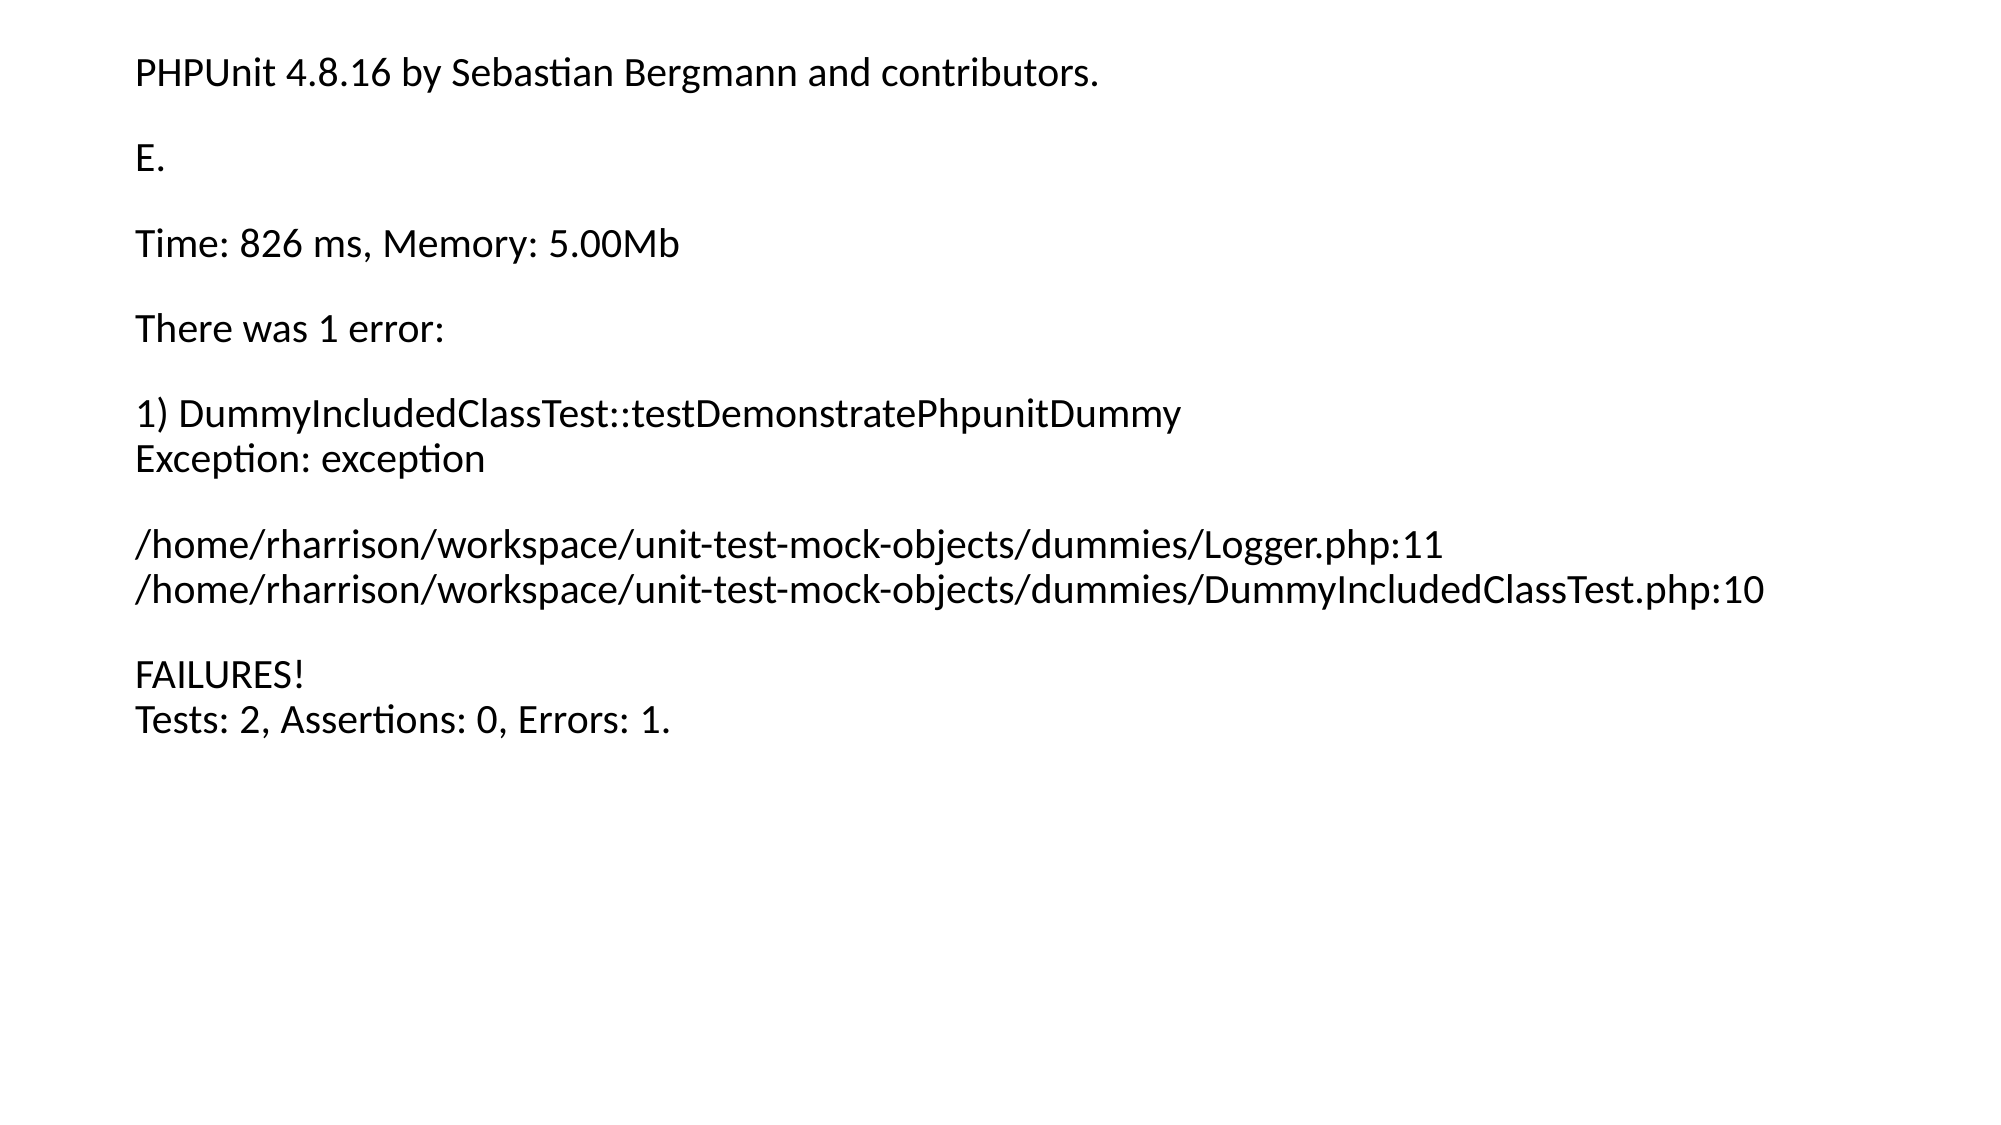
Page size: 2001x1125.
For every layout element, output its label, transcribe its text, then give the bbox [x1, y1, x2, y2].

text_box PHPUnit 4.8.16 by Sebastian Bergmann and contributors. E. Time: 826 ms, Memory: 5.00Mb There was 1 error: 1) DummyIncludedClassTest::testDemonstratePhpunitDummy Exception: exception /home/rharrison/workspace/unit-test-mock-objects/dummies/Logger.php:11 /home/rharrison/workspace/unit-test-mock-objects/dummies/DummyIncludedClassTest.php:10 FAILURES! Tests: 2, Assertions: 0, Errors: 1. [120, 42, 1894, 1085]
